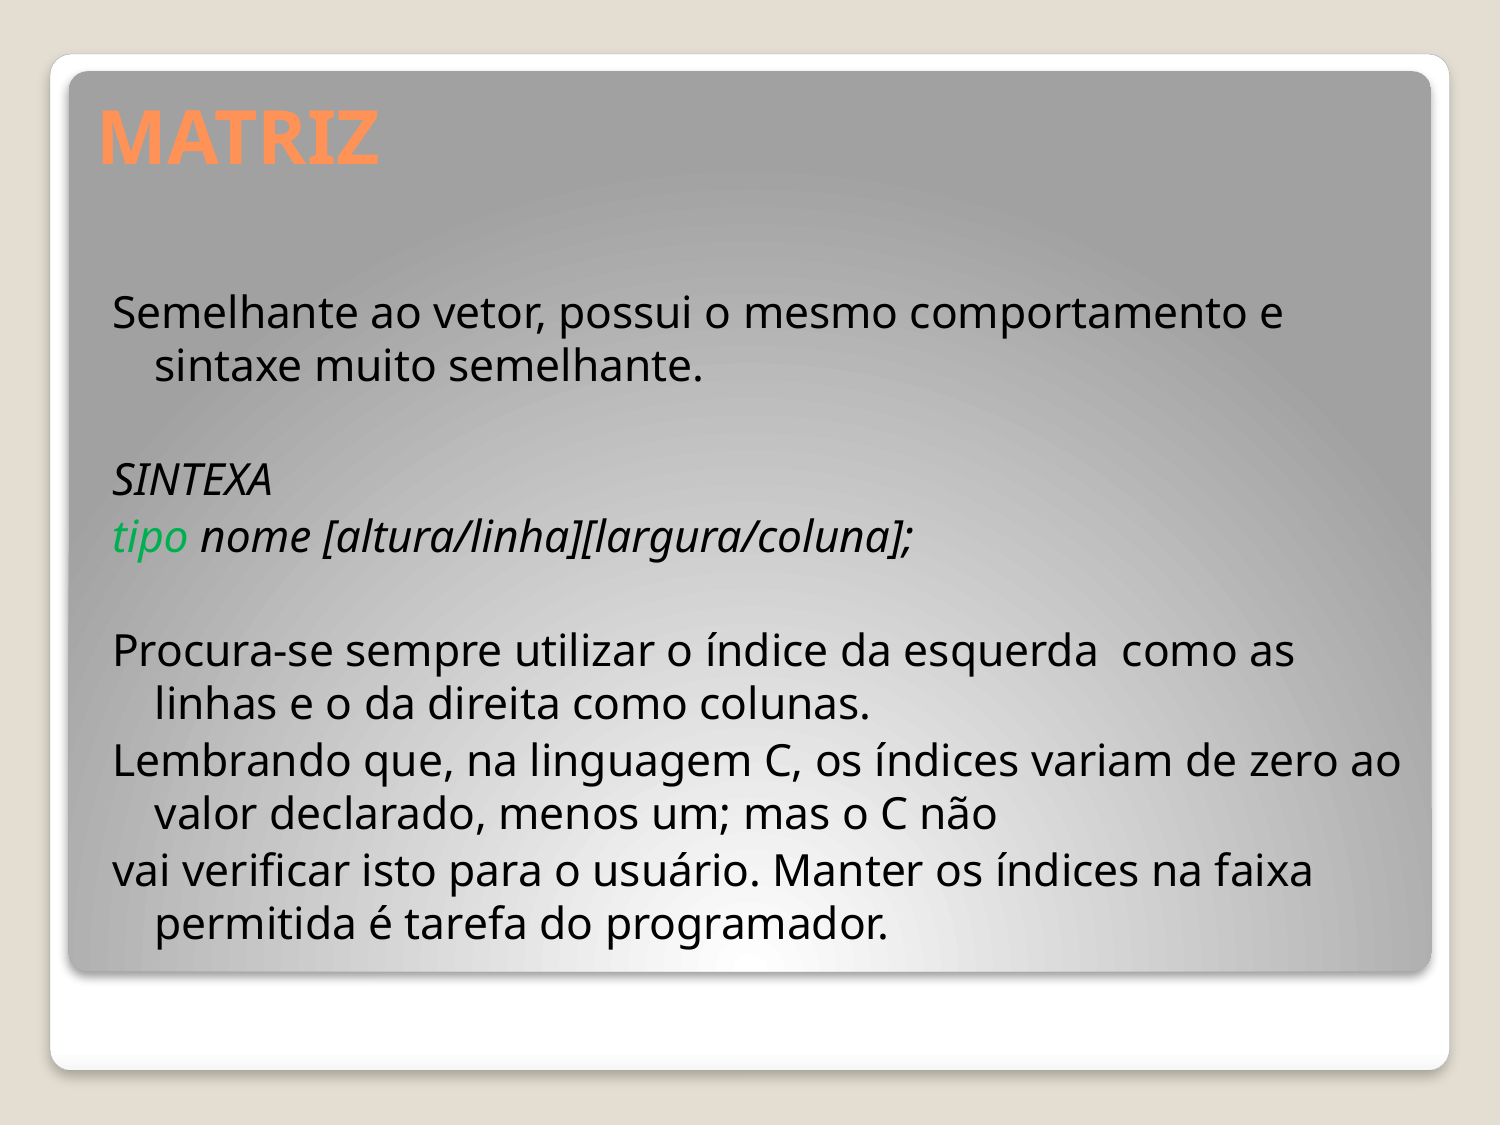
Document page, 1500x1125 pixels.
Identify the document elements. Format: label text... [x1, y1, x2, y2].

title MATRIZ [82, 82, 1425, 255]
list Semelhante ao vetor, possui o mesmo comportamento e sintaxe muito semelhante. SINTEXA tipo nome [altura/linha][largura/coluna]; Procura-se sempre utilizar o índice da esquerda como as linhas e o da direita como colunas. Lembrando que, na linguagem C, os índices variam de zero ao valor declarado, menos um; mas o C não vai verificar isto para o usuário. Manter os índices na faixa permitida é tarefa do programador. [82, 269, 1425, 957]
